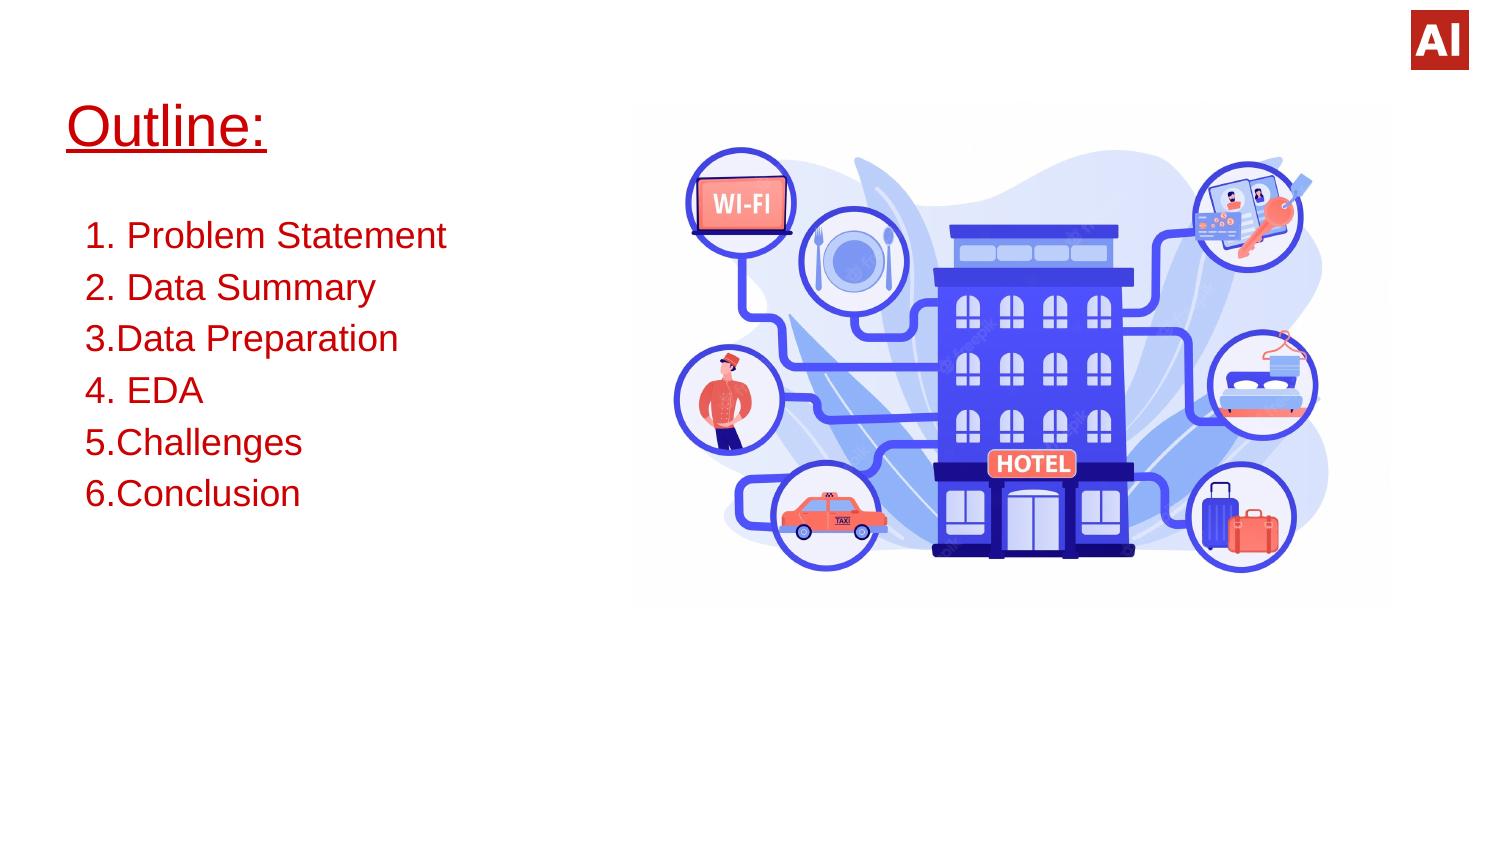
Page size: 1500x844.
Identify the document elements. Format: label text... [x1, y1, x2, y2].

list 1. Problem Statement 2. Data Summary 3.Data Preparation 4. EDA 5.Challenges 6.Conclusion [51, 189, 1449, 817]
title Outline: [51, 72, 1449, 167]
picture [1411, 10, 1469, 70]
picture [631, 102, 1390, 609]
